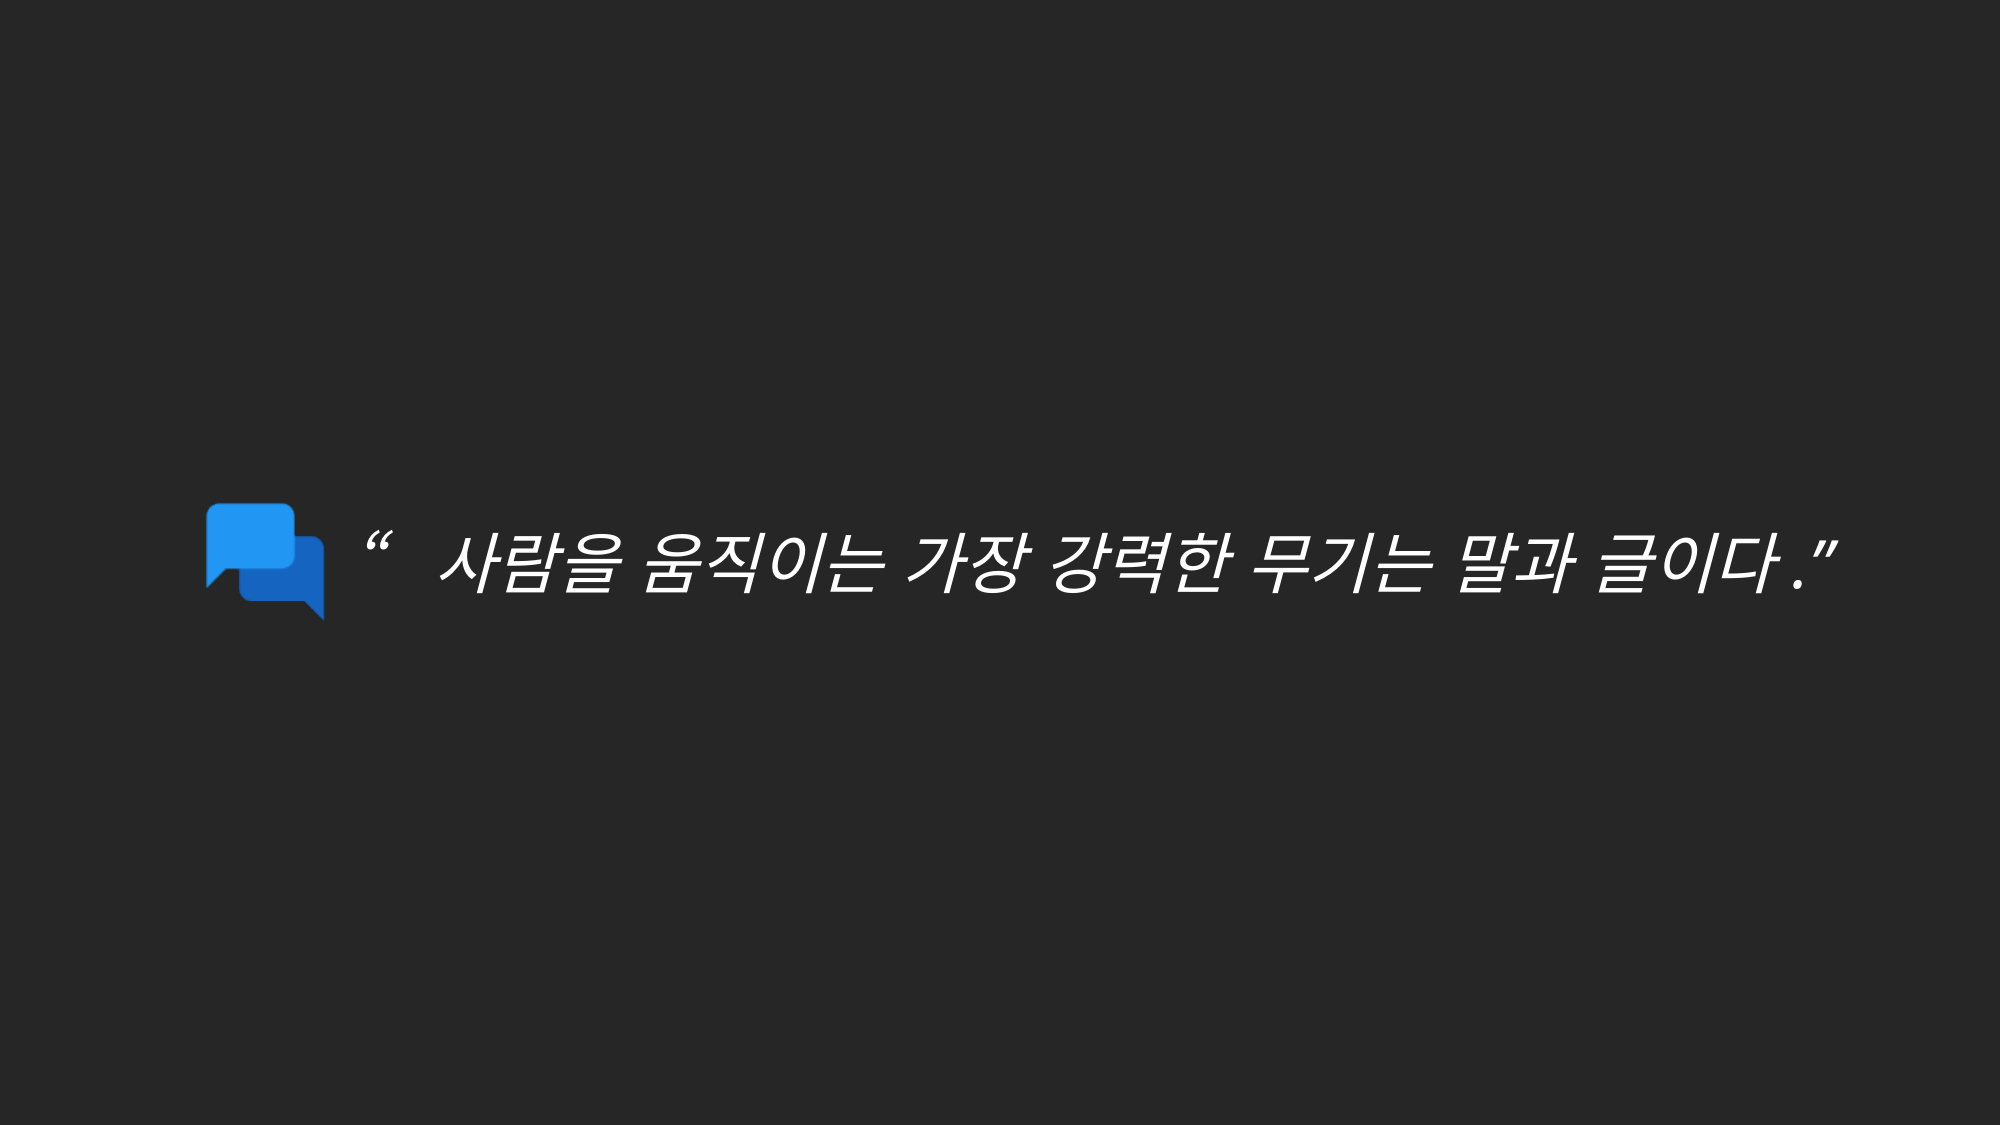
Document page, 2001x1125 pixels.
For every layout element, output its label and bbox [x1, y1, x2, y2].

text_box [186, 484, 1813, 641]
